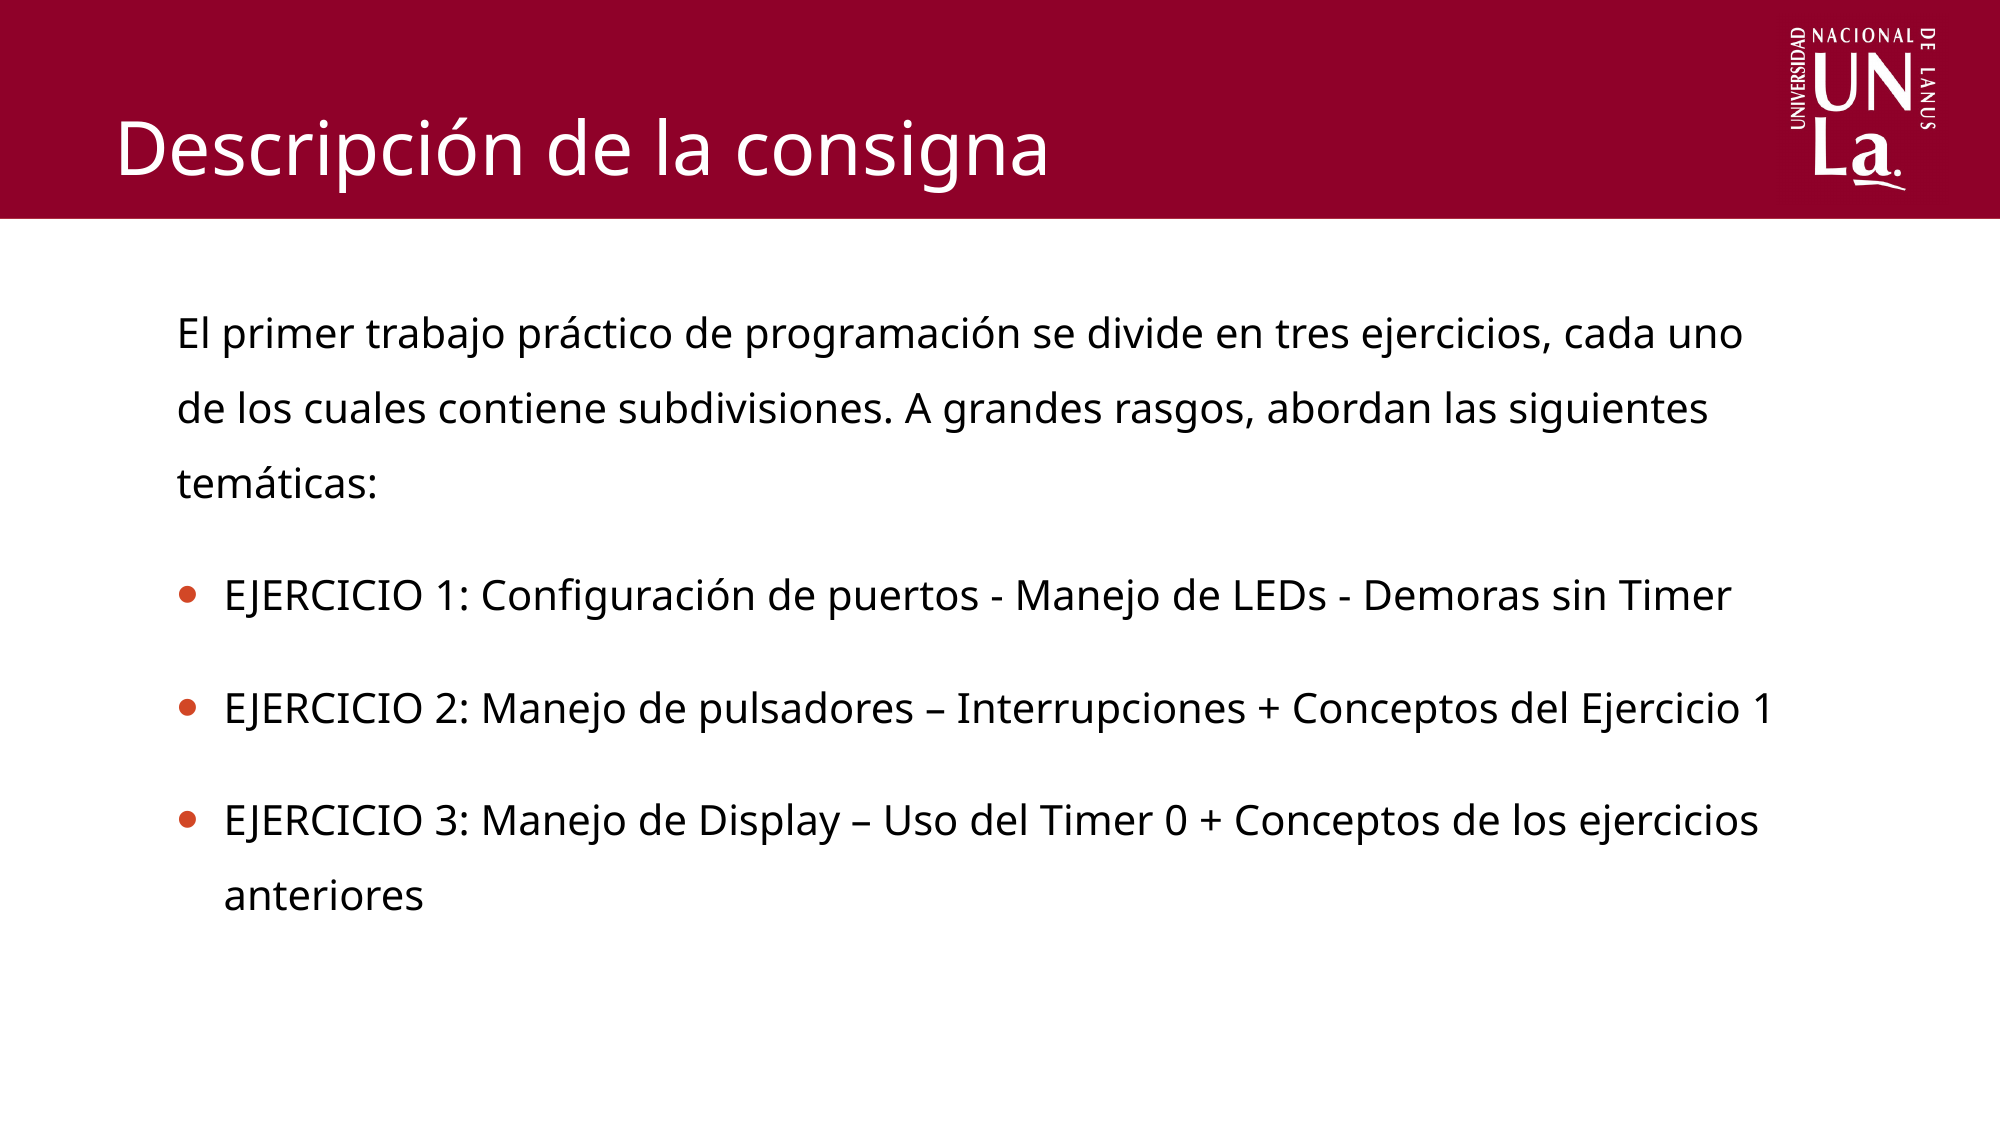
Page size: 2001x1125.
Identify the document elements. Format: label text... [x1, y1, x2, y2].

picture [1776, 13, 1949, 205]
title Descripción de la consigna [99, 0, 1863, 199]
list El primer trabajo práctico de programación se divide en tres ejercicios, cada uno de los cuales contiene subdivisiones. A grandes rasgos, abordan las siguientes temáticas: EJERCICIO 1: Configuración de puertos - Manejo de LEDs - Demoras sin Timer EJERCICIO 2: Manejo de pulsadores – Interrupciones + Conceptos del Ejercicio 1 EJERCICIO 3: Manejo de Display – Uso del Timer 0 + Conceptos de los ejercicios anteriores [161, 273, 1796, 1011]
